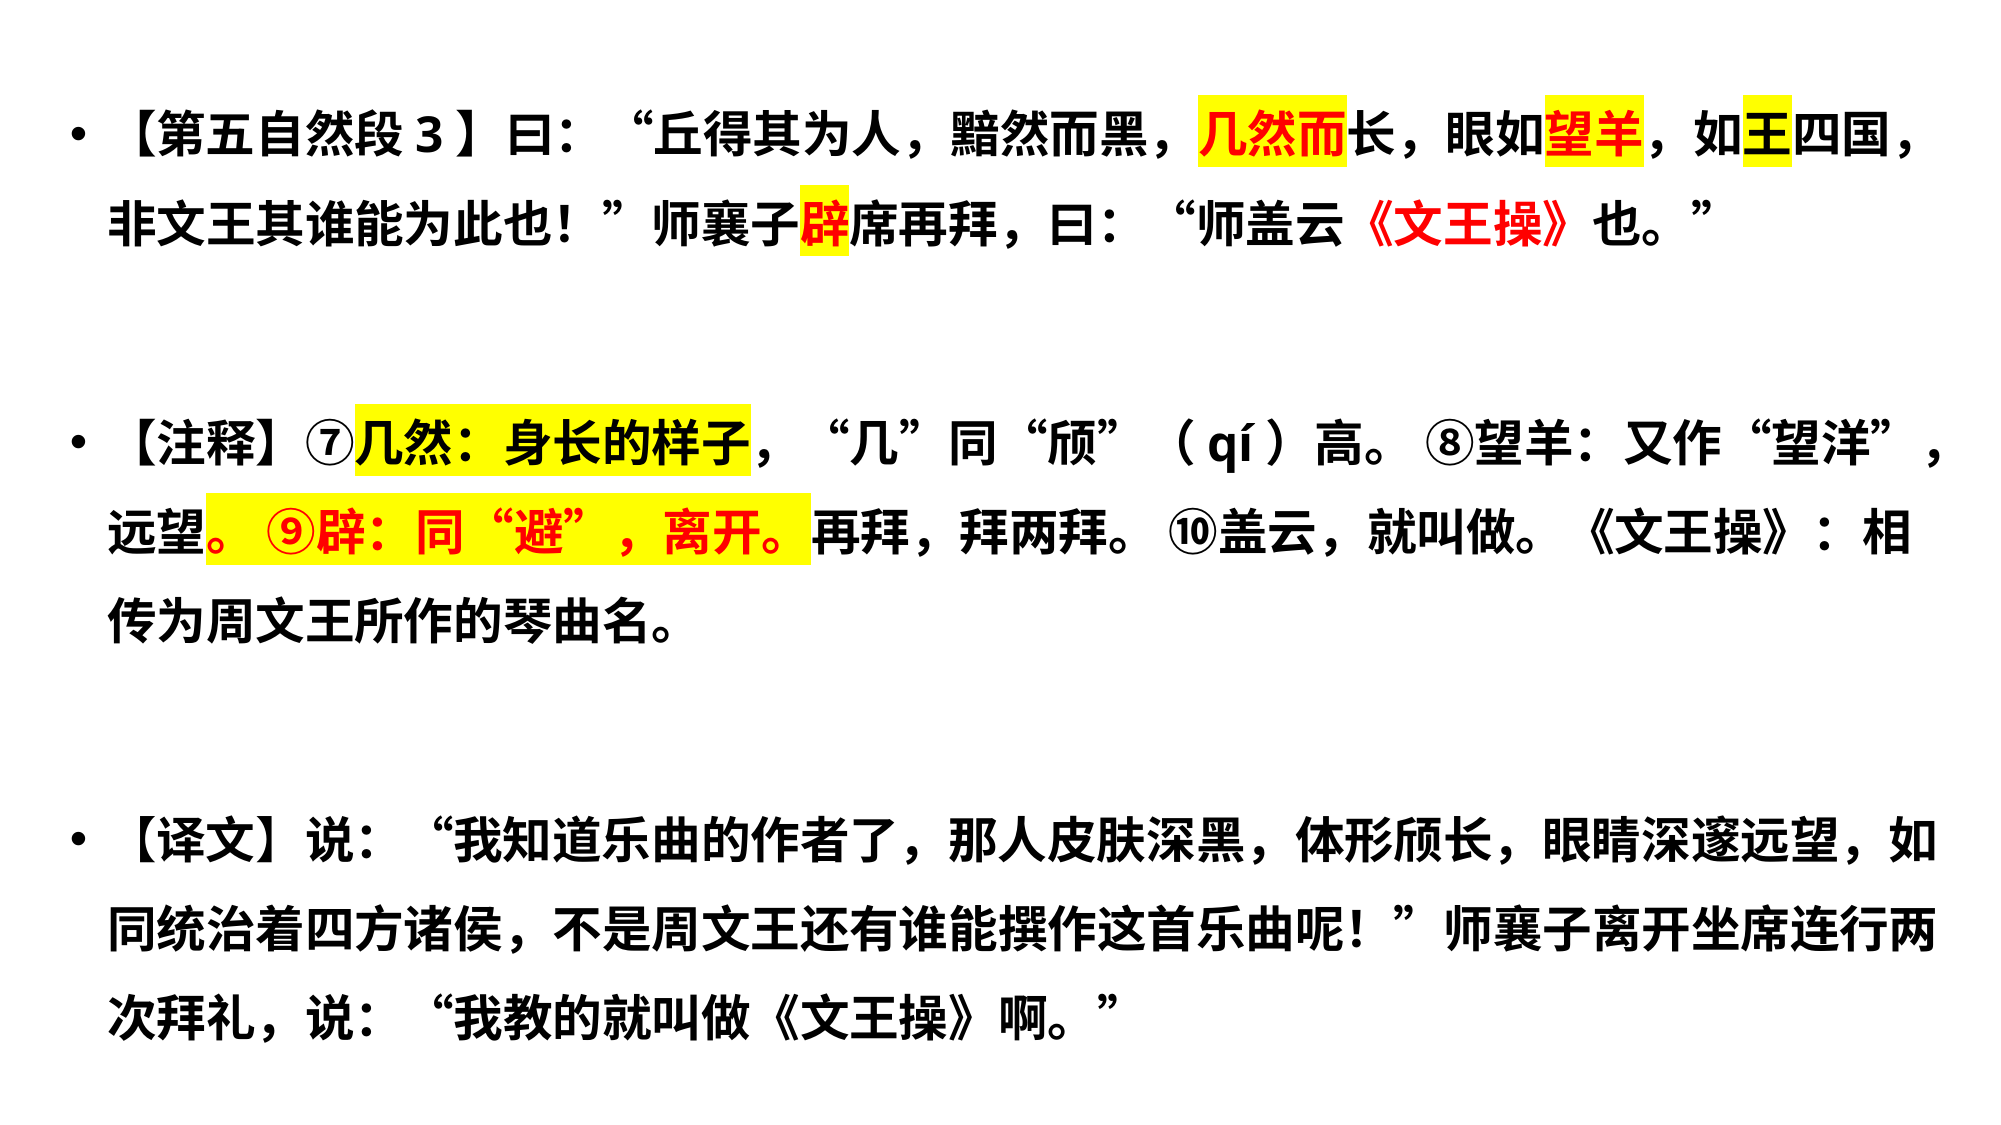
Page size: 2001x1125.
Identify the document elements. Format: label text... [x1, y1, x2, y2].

list 【第五自然段3】曰：“丘得其为人，黯然而黑，几然而长，眼如望羊，如王四国，非文王其谁能为此也！”师襄子辟席再拜，曰：“师盖云《文王操》也。” 【注释】⑦几然：身长的样子，“几”同“颀”（qí）高。 ⑧望羊：又作“望洋”，远望。 ⑨辟：同“避”，离开。再拜，拜两拜。 ⑩盖云，就叫做。《文王操》：相传为周文王所作的琴曲名。 【译文】说：“我知道乐曲的作者了，那人皮肤深黑，体形颀长，眼睛深邃远望，如同统治着四方诸侯，不是周文王还有谁能撰作这首乐曲呢！”师襄子离开坐席连行两次拜礼，说：“我教的就叫做《文王操》啊。” [54, 66, 1959, 1059]
